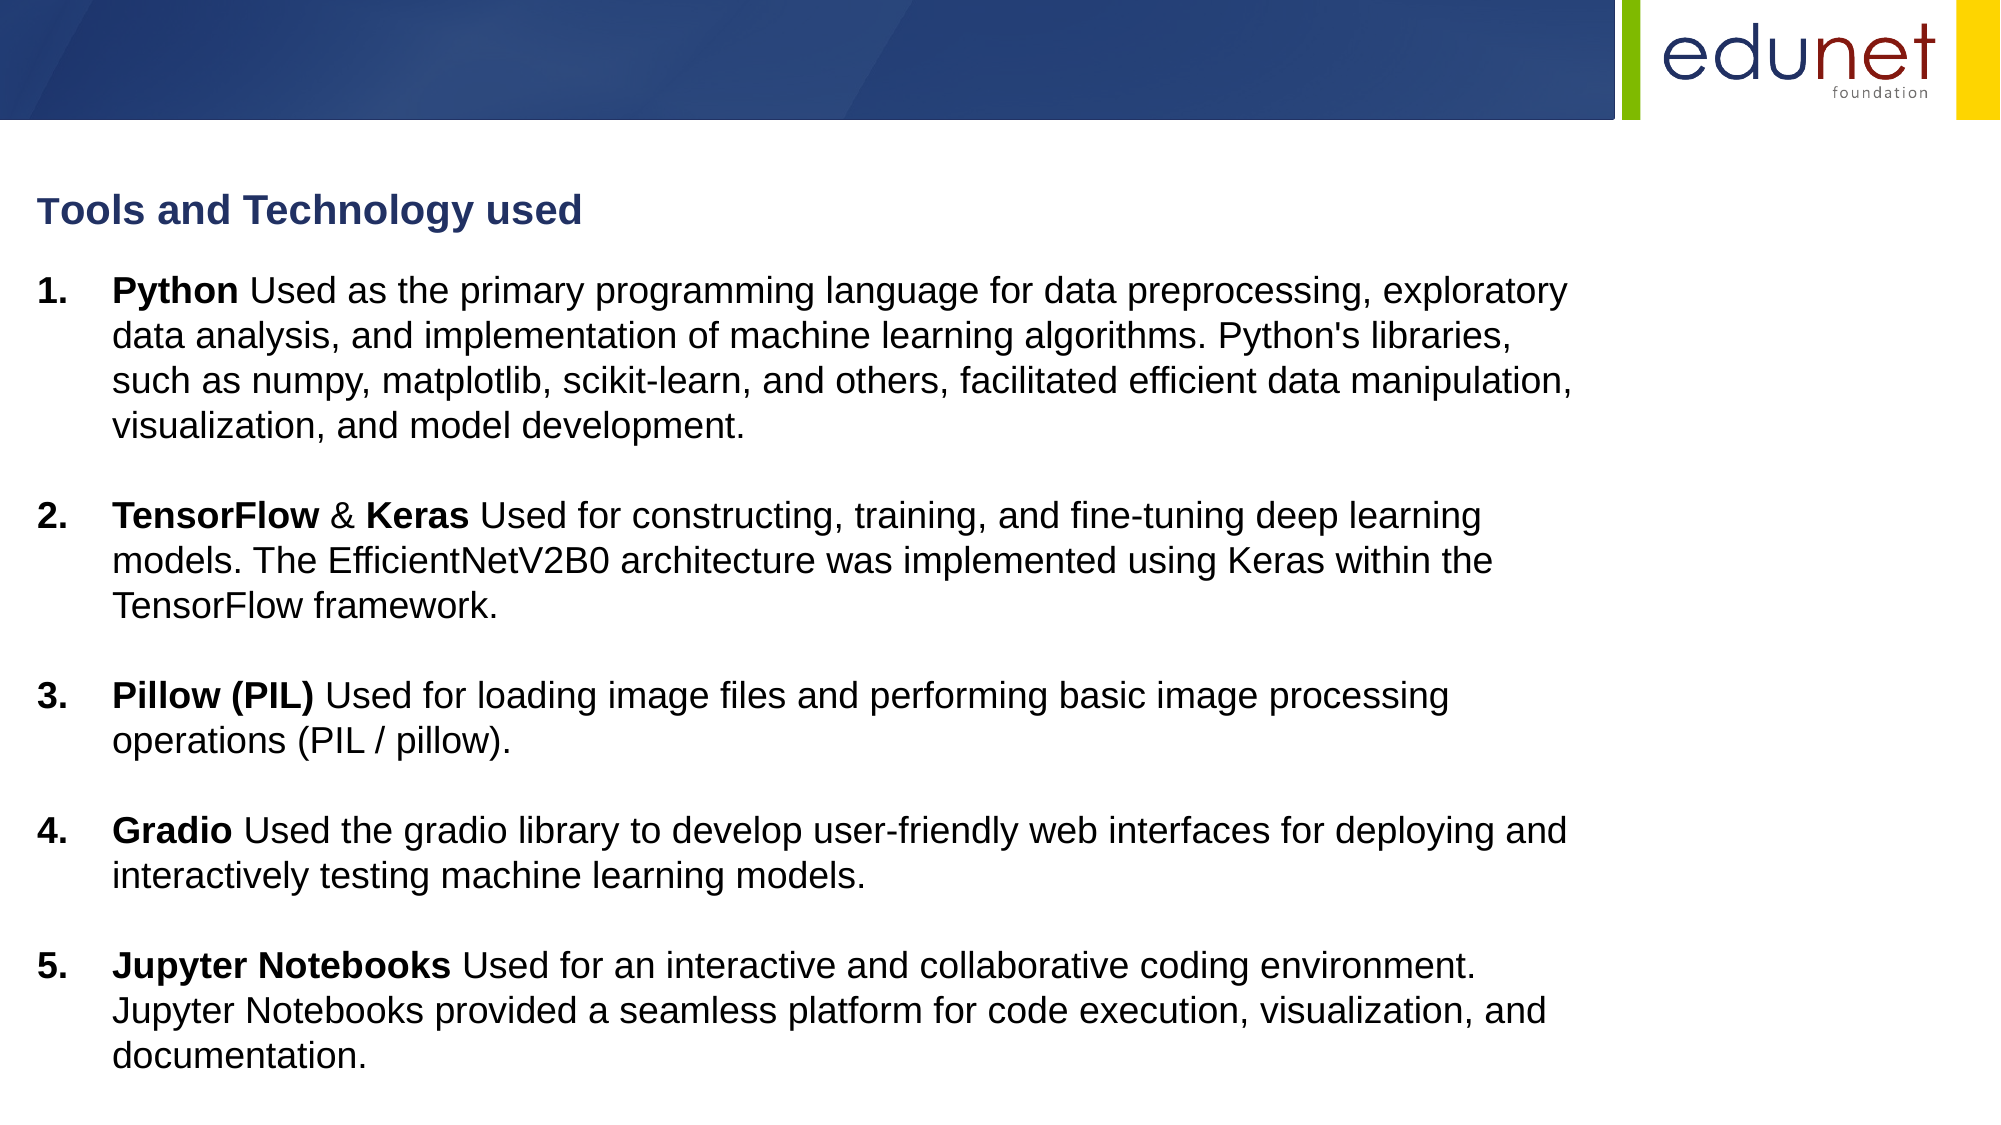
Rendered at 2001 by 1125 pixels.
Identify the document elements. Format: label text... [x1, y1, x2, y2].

picture [1652, 12, 1948, 108]
text_box Python Used as the primary programming language for data preprocessing, exploratory data analysis, and implementation of machine learning algorithms. Python's libraries, such as numpy, matplotlib, scikit-learn, and others, facilitated efficient data manipulation, visualization, and model development. TensorFlow & Keras Used for constructing, training, and fine-tuning deep learning models. The EfficientNetV2B0 architecture was implemented using Keras within the TensorFlow framework. Pillow (PIL) Used for loading image files and performing basic image processing operations (PIL / pillow). Gradio Used the gradio library to develop user-friendly web interfaces for deploying and interactively testing machine learning models. Jupyter Notebooks Used for an interactive and collaborative coding environment. Jupyter Notebooks provided a seamless platform for code execution, visualization, and documentation. [22, 258, 1604, 1084]
text_box Tools and Technology used [22, 175, 1024, 240]
